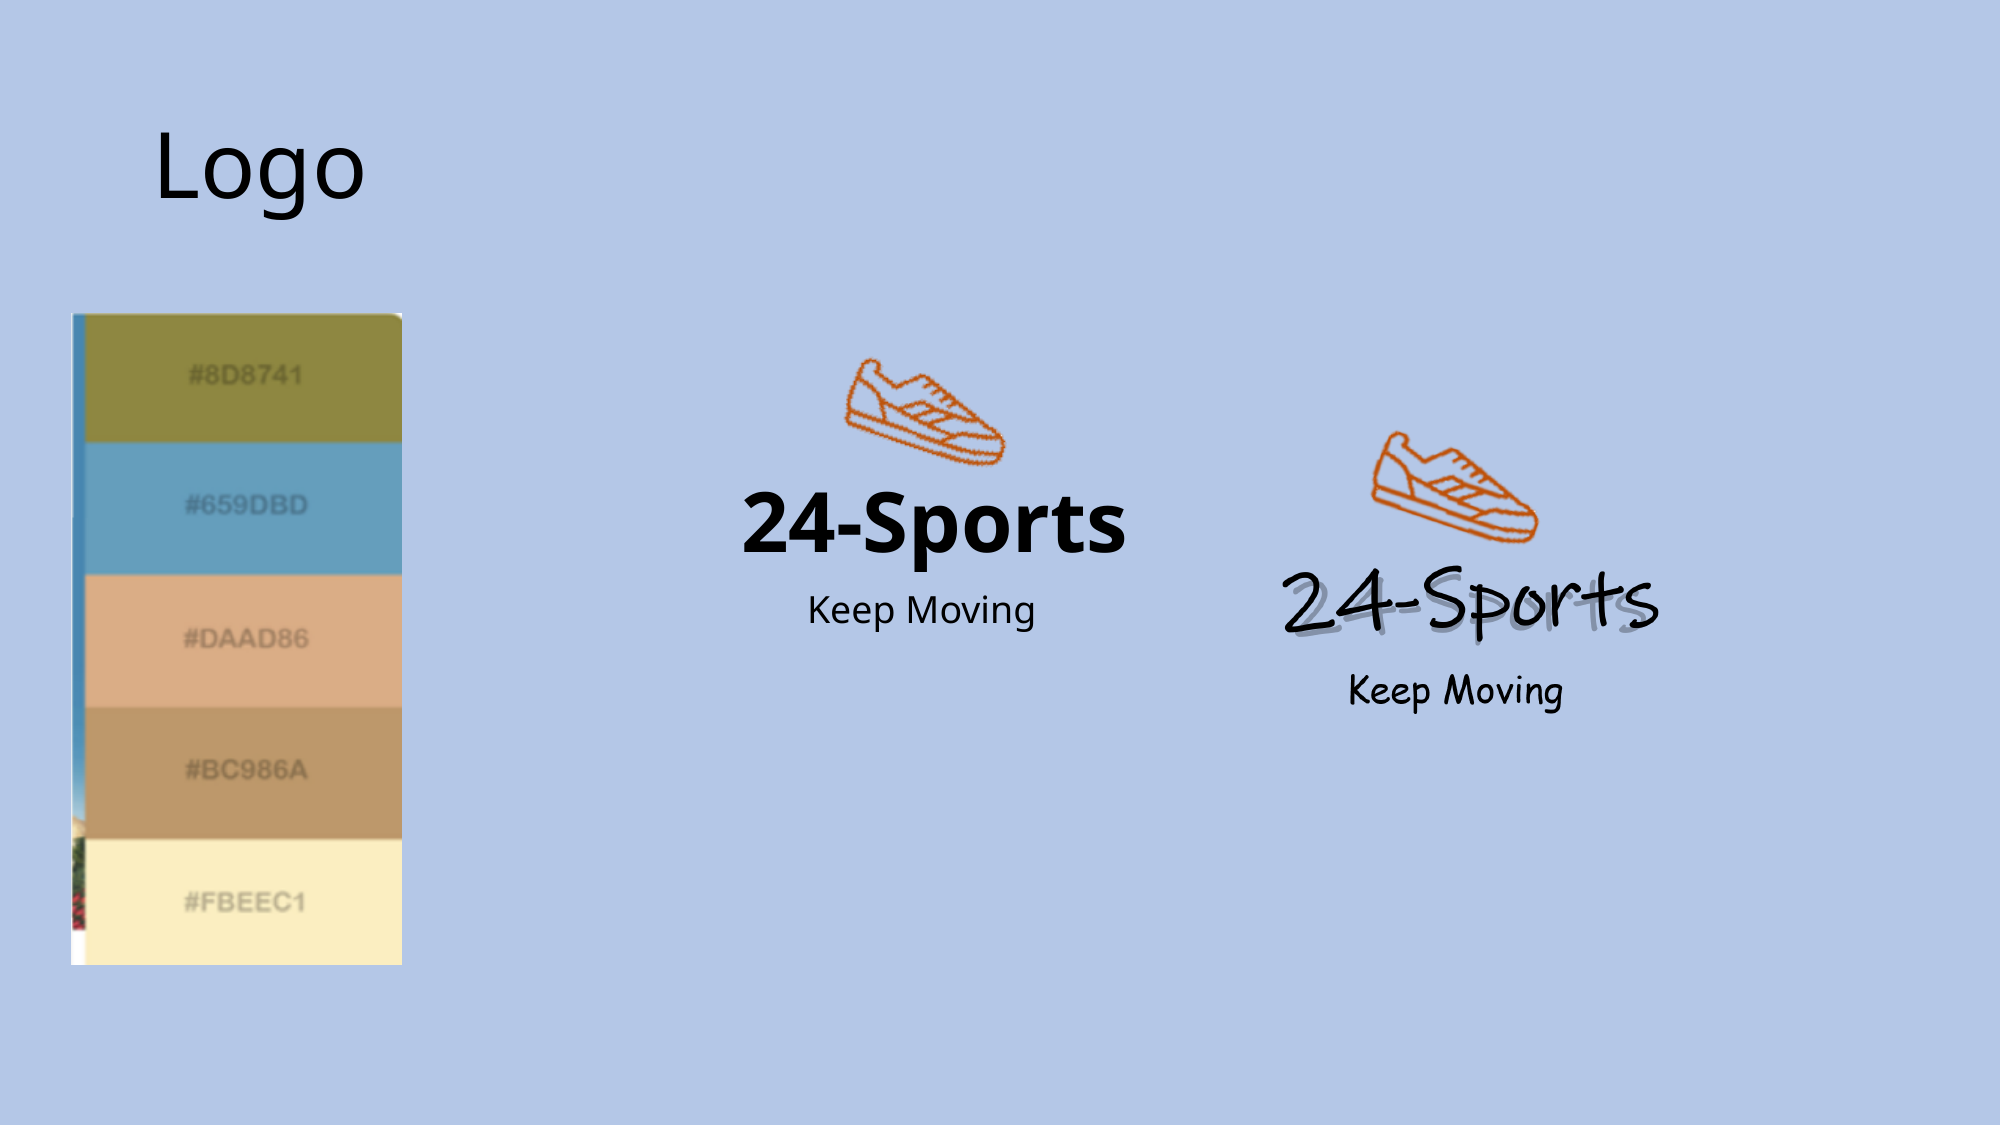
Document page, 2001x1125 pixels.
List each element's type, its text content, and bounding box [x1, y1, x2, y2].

picture [71, 313, 402, 965]
title Logo [137, 59, 1863, 278]
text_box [611, 314, 1258, 639]
picture [1257, 424, 1660, 735]
